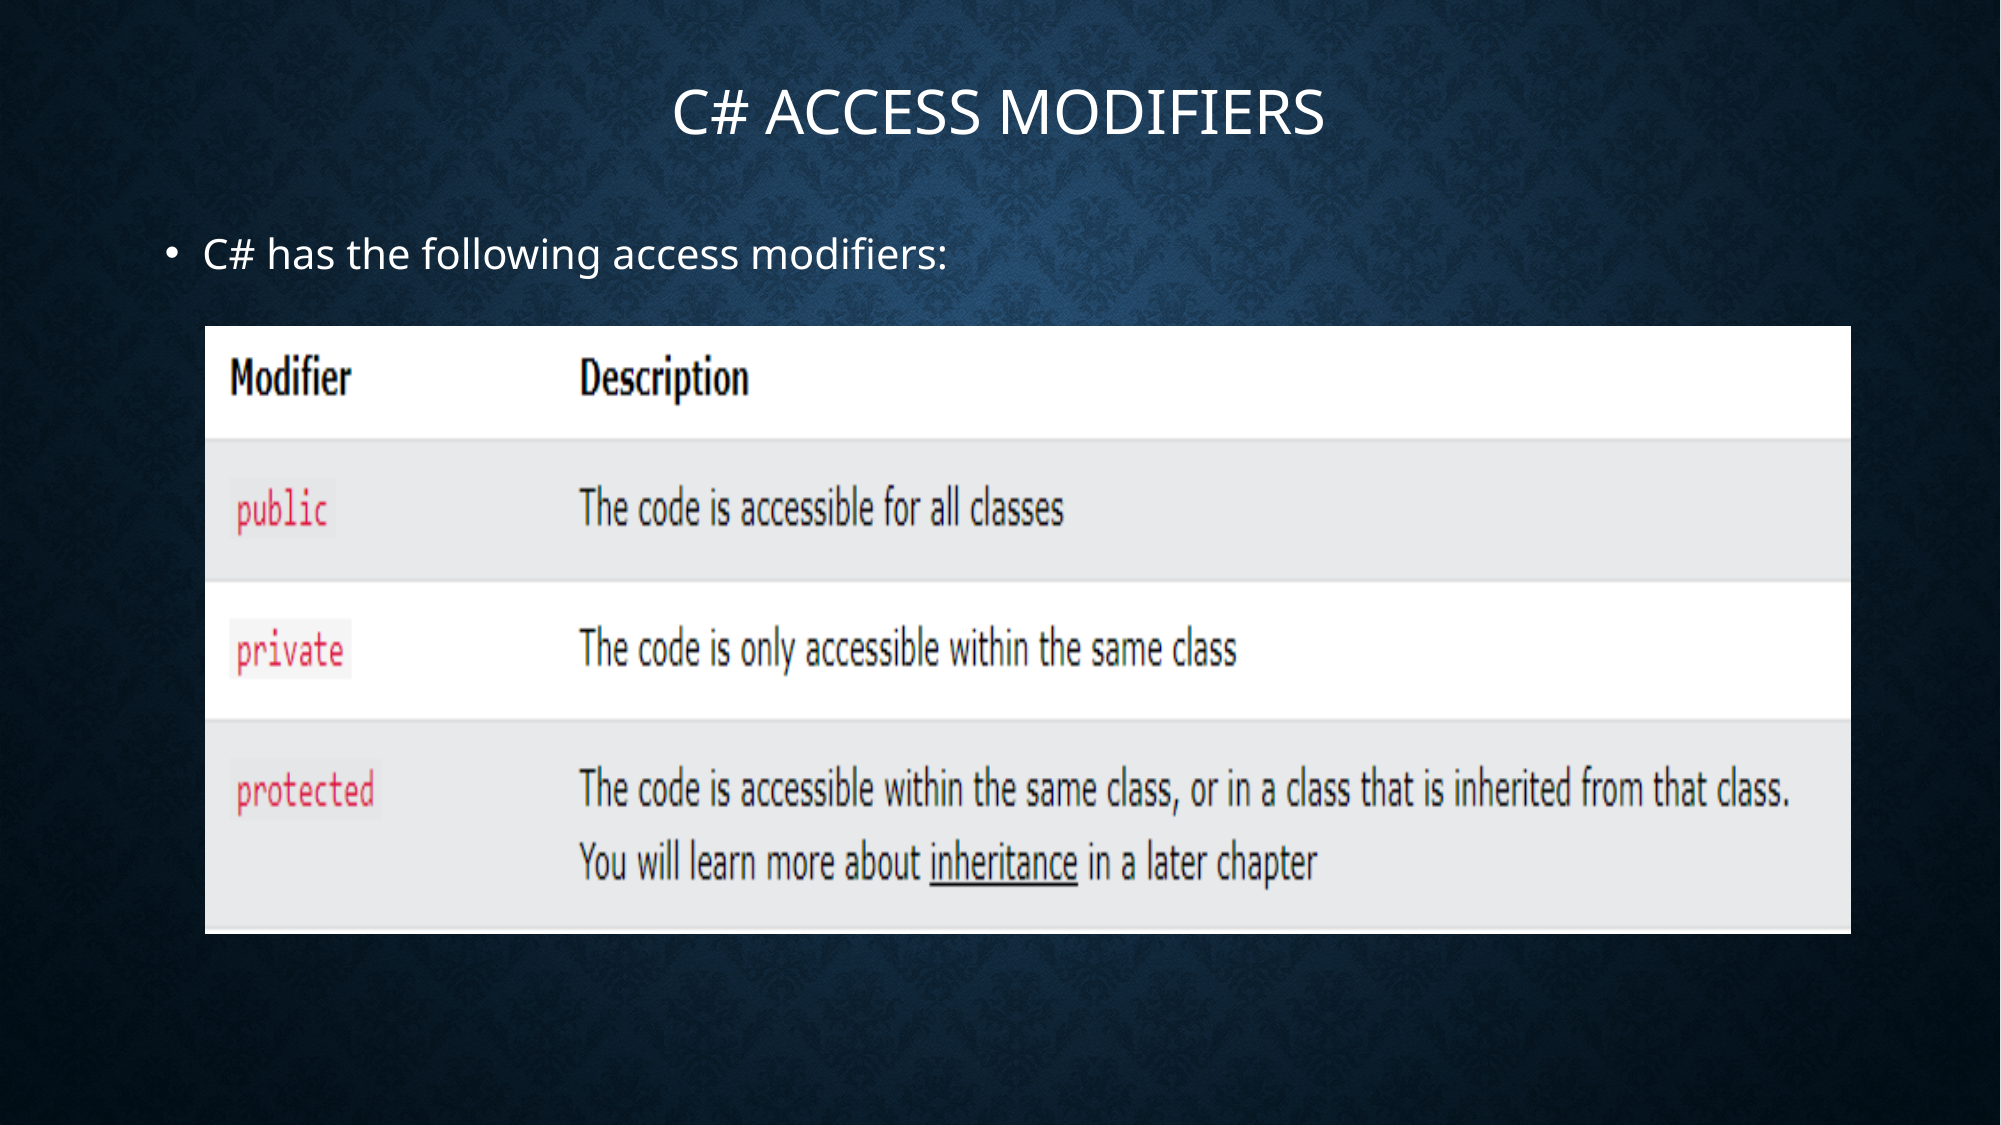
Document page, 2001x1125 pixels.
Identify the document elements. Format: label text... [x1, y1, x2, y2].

title C# Access Modifiers [149, 74, 1849, 210]
picture [204, 326, 1851, 935]
list C# has the following access modifiers: [149, 210, 1849, 1051]
